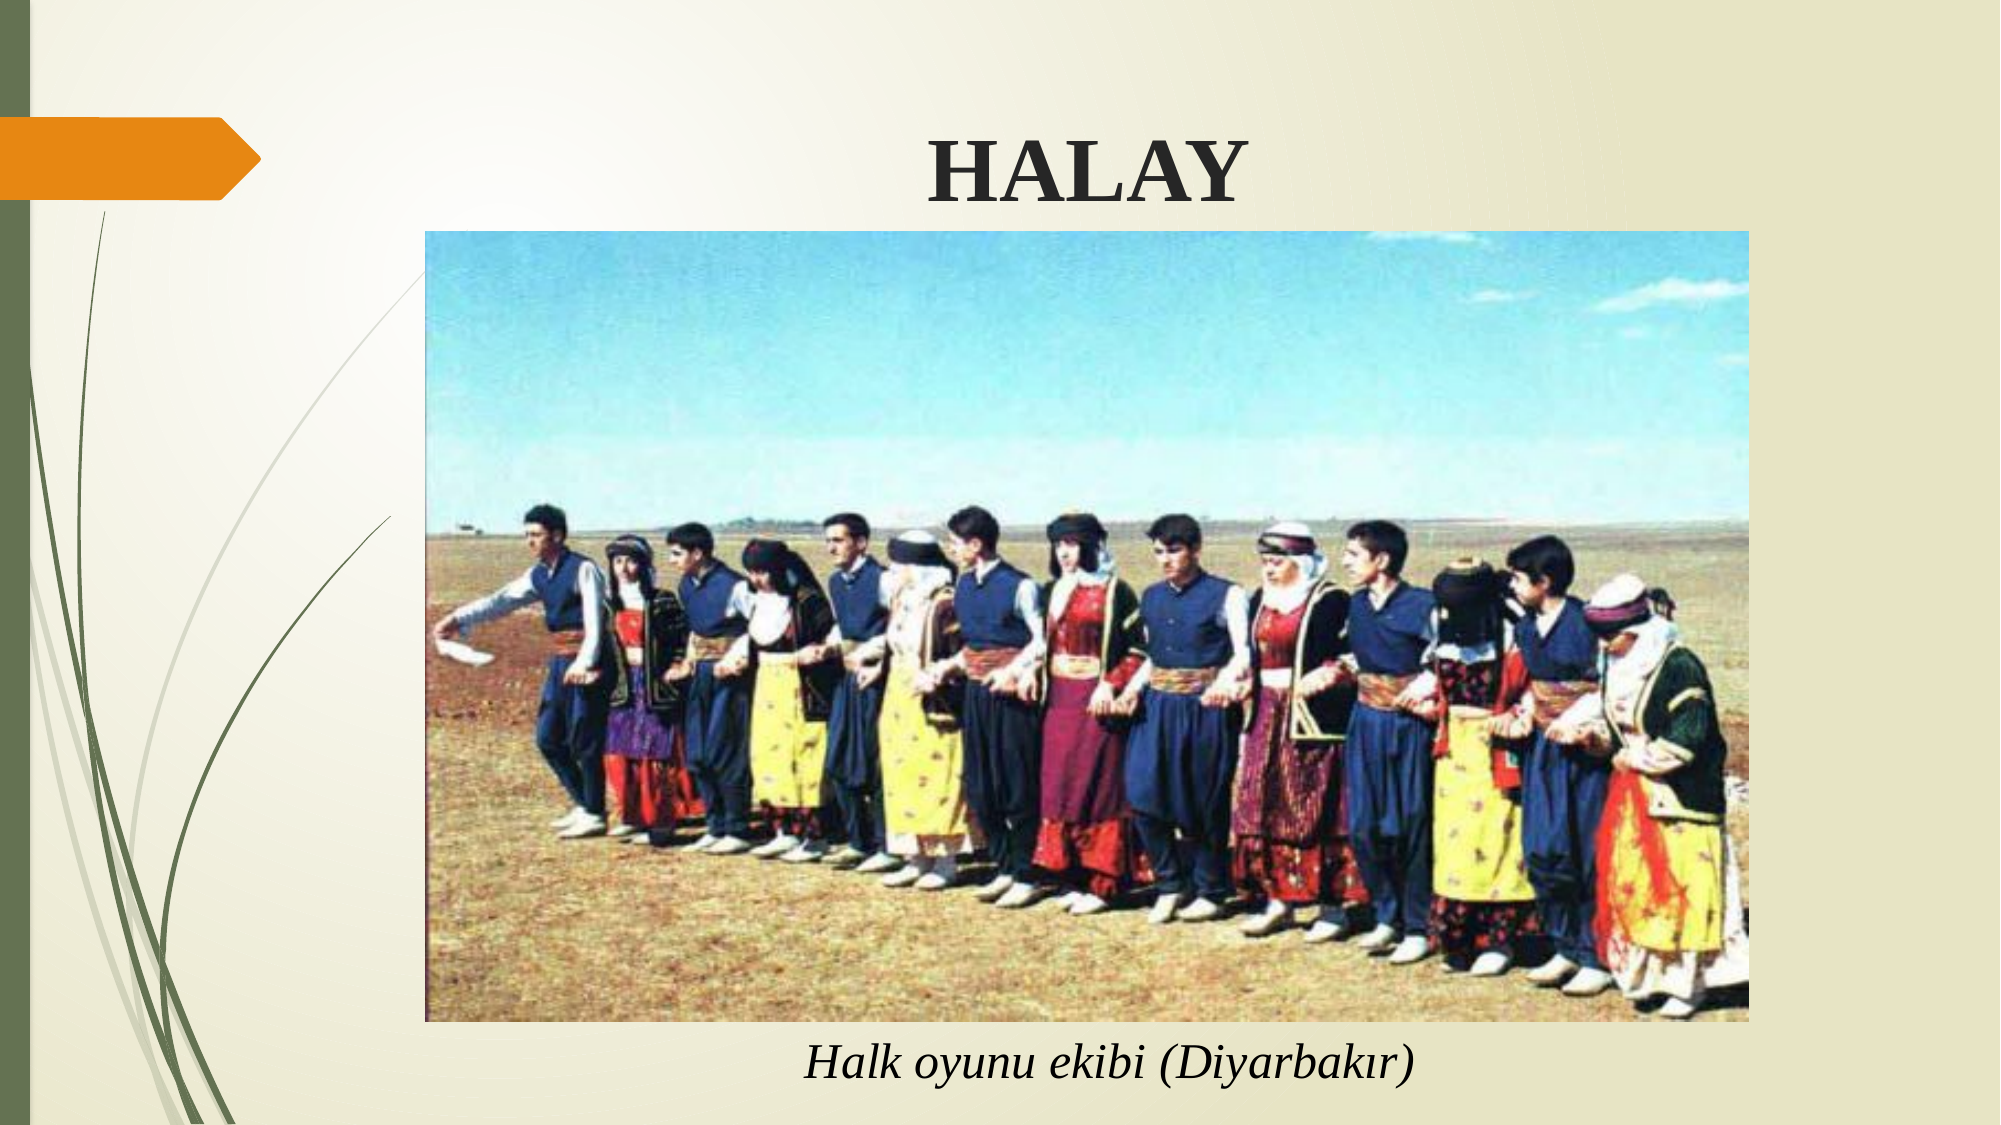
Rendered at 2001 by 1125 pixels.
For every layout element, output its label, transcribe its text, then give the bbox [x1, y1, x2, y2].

title HALAY [425, 102, 1888, 313]
text_box Halk oyunu ekibi (Diyarbakır) [700, 1029, 1521, 1096]
picture [424, 231, 1749, 1022]
